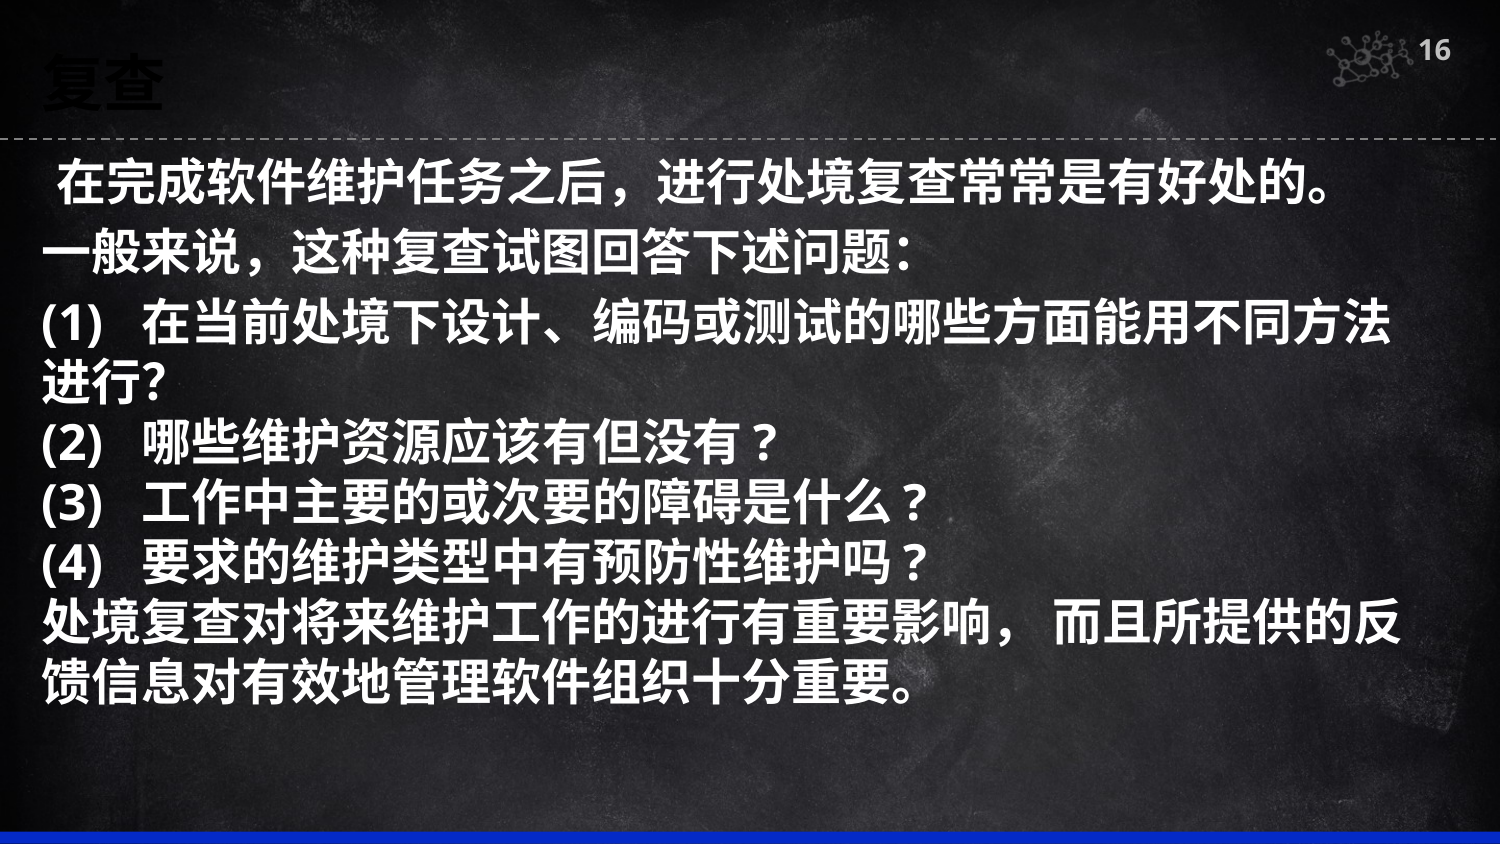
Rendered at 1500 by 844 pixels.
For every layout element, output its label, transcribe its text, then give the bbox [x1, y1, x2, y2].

list 在完成软件维护任务之后，进行处境复查常常是有好处的。 一般来说，这种复查试图回答下述问题： (1) 在当前处境下设计、编码或测试的哪些方面能用不同方法进行？ (2) 哪些维护资源应该有但没有? (3) 工作中主要的或次要的障碍是什么? (4) 要求的维护类型中有预防性维护吗? 处境复查对将来维护工作的进行有重要影响， 而且所提供的反馈信息对有效地管理软件组织十分重要。 [41, 150, 1413, 190]
list 复查 [41, 43, 1413, 120]
picture [0, 0, 1500, 831]
slide_number 16 [1116, 23, 1467, 84]
